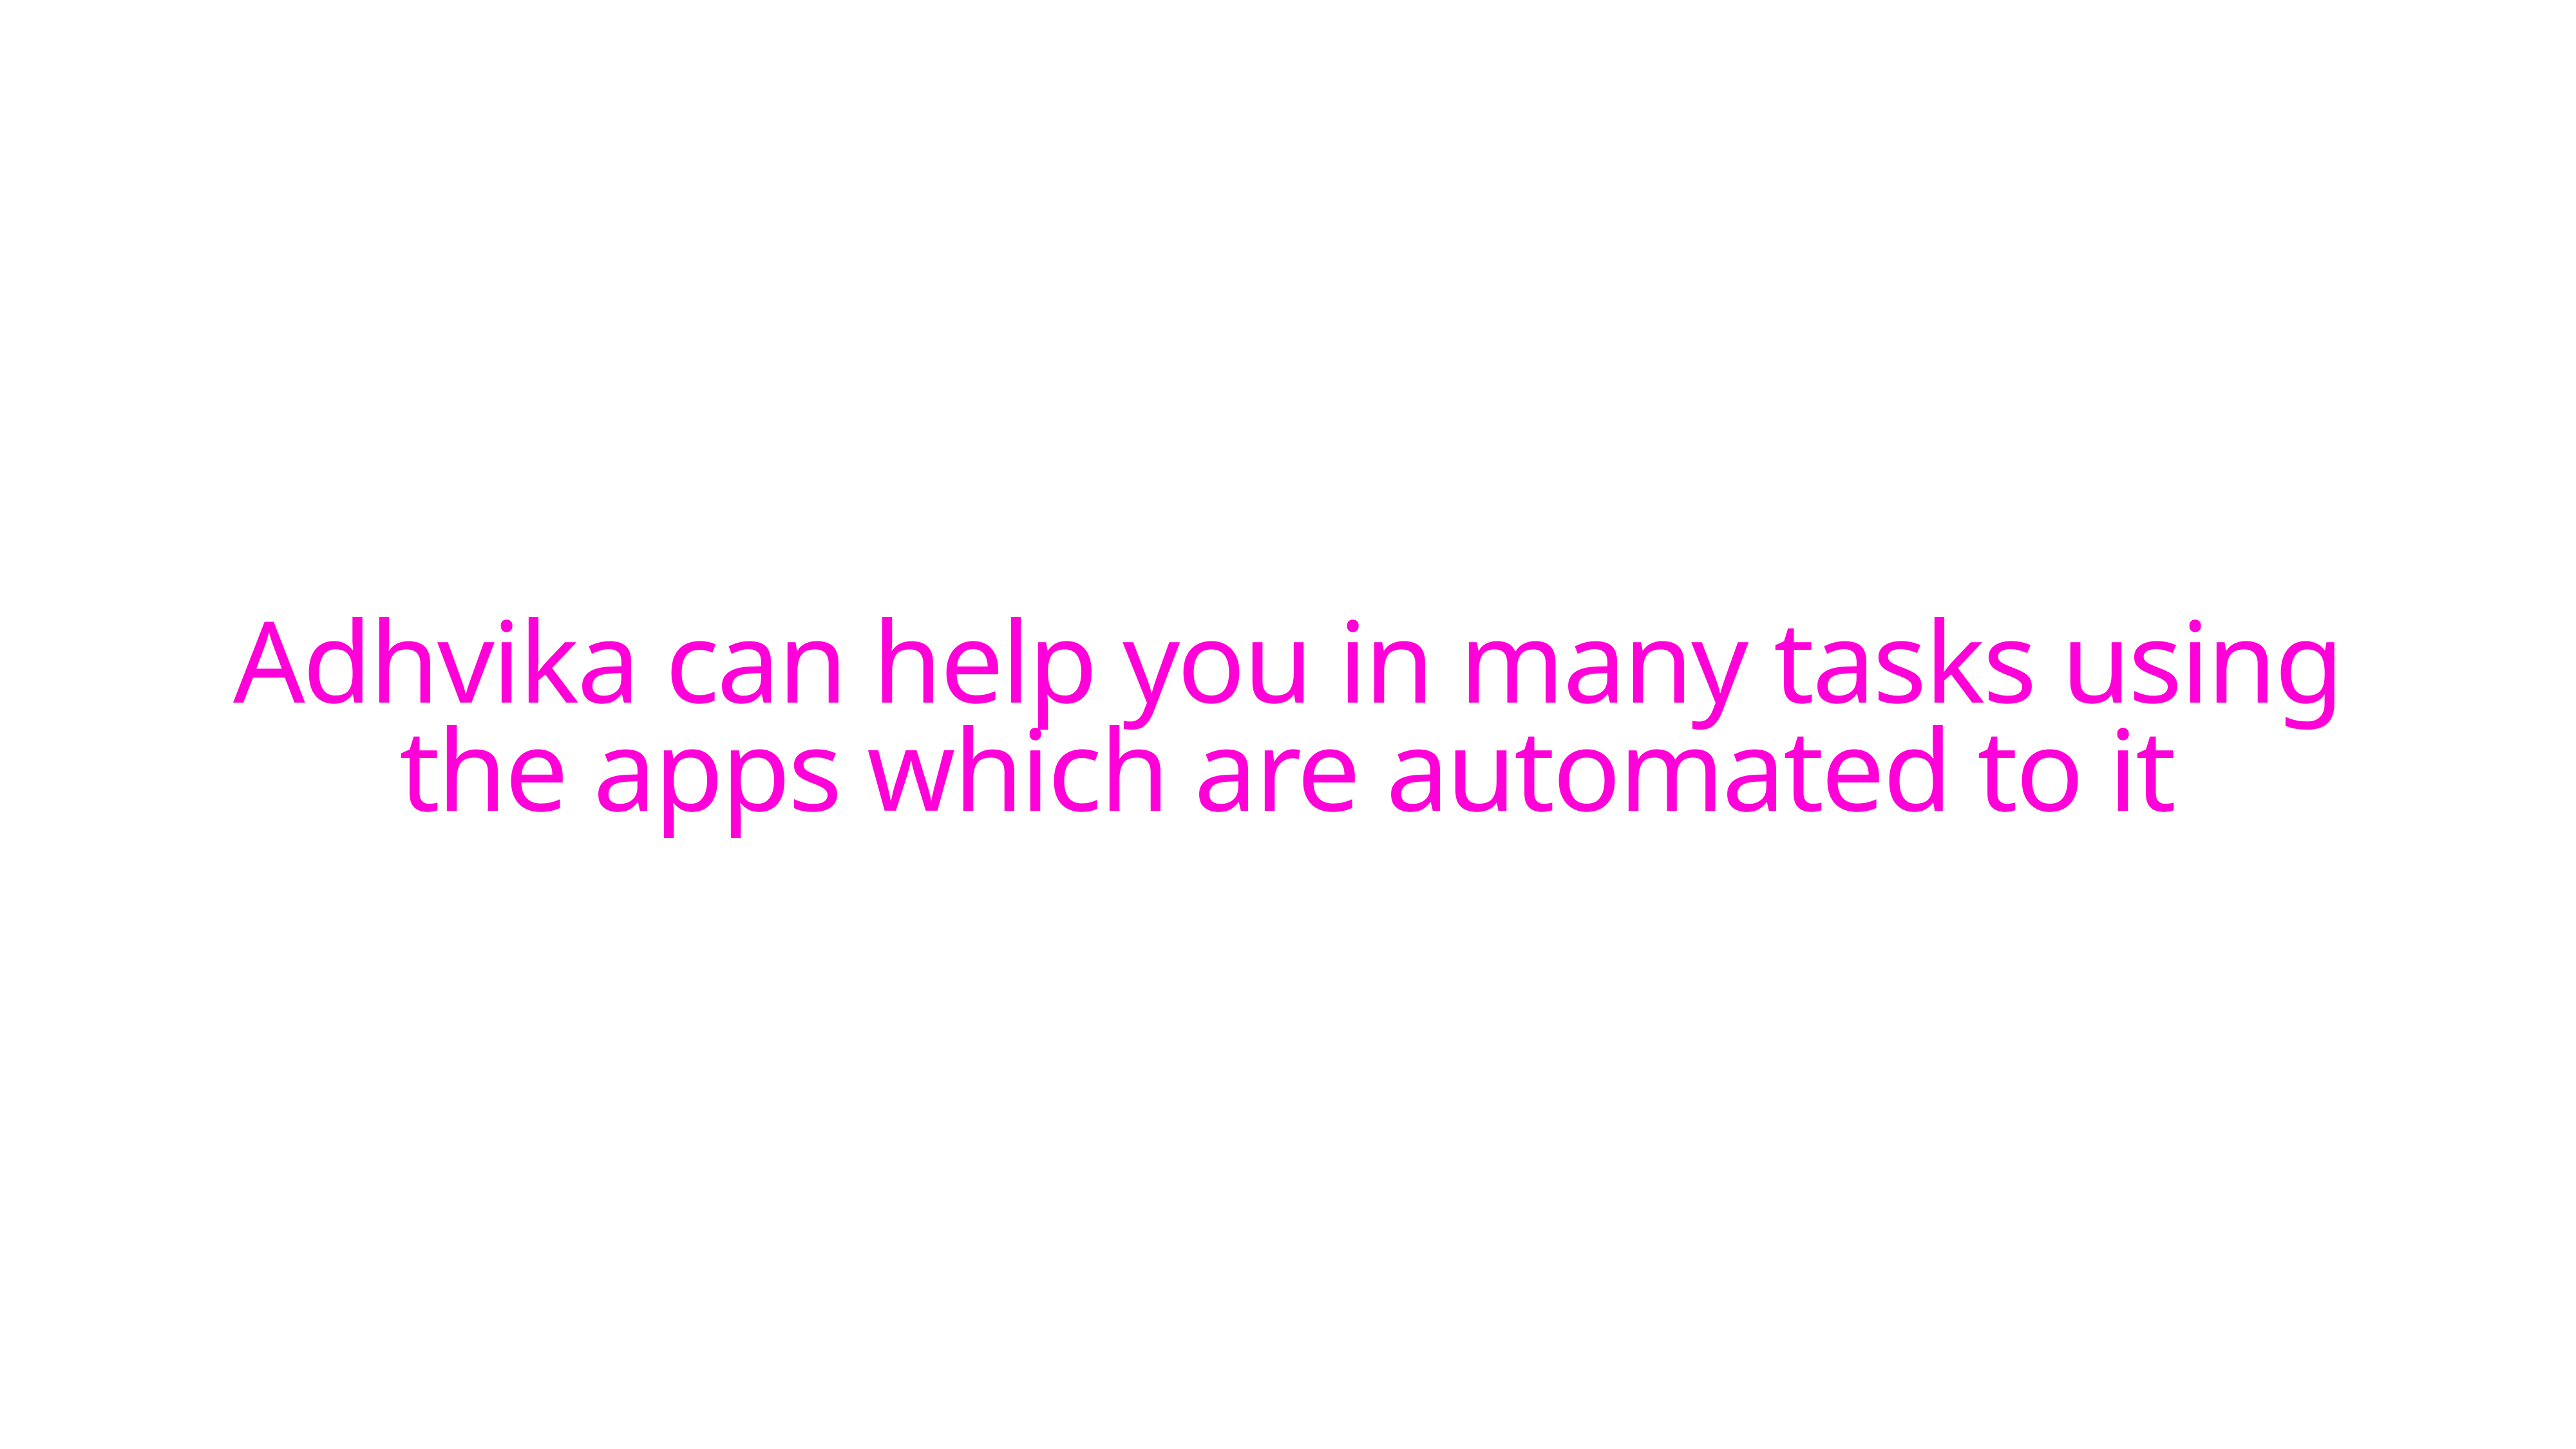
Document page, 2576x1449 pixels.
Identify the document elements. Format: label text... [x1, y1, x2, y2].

list Adhvika can help you in many tasks using the apps which are automated to it [133, 542, 2443, 906]
